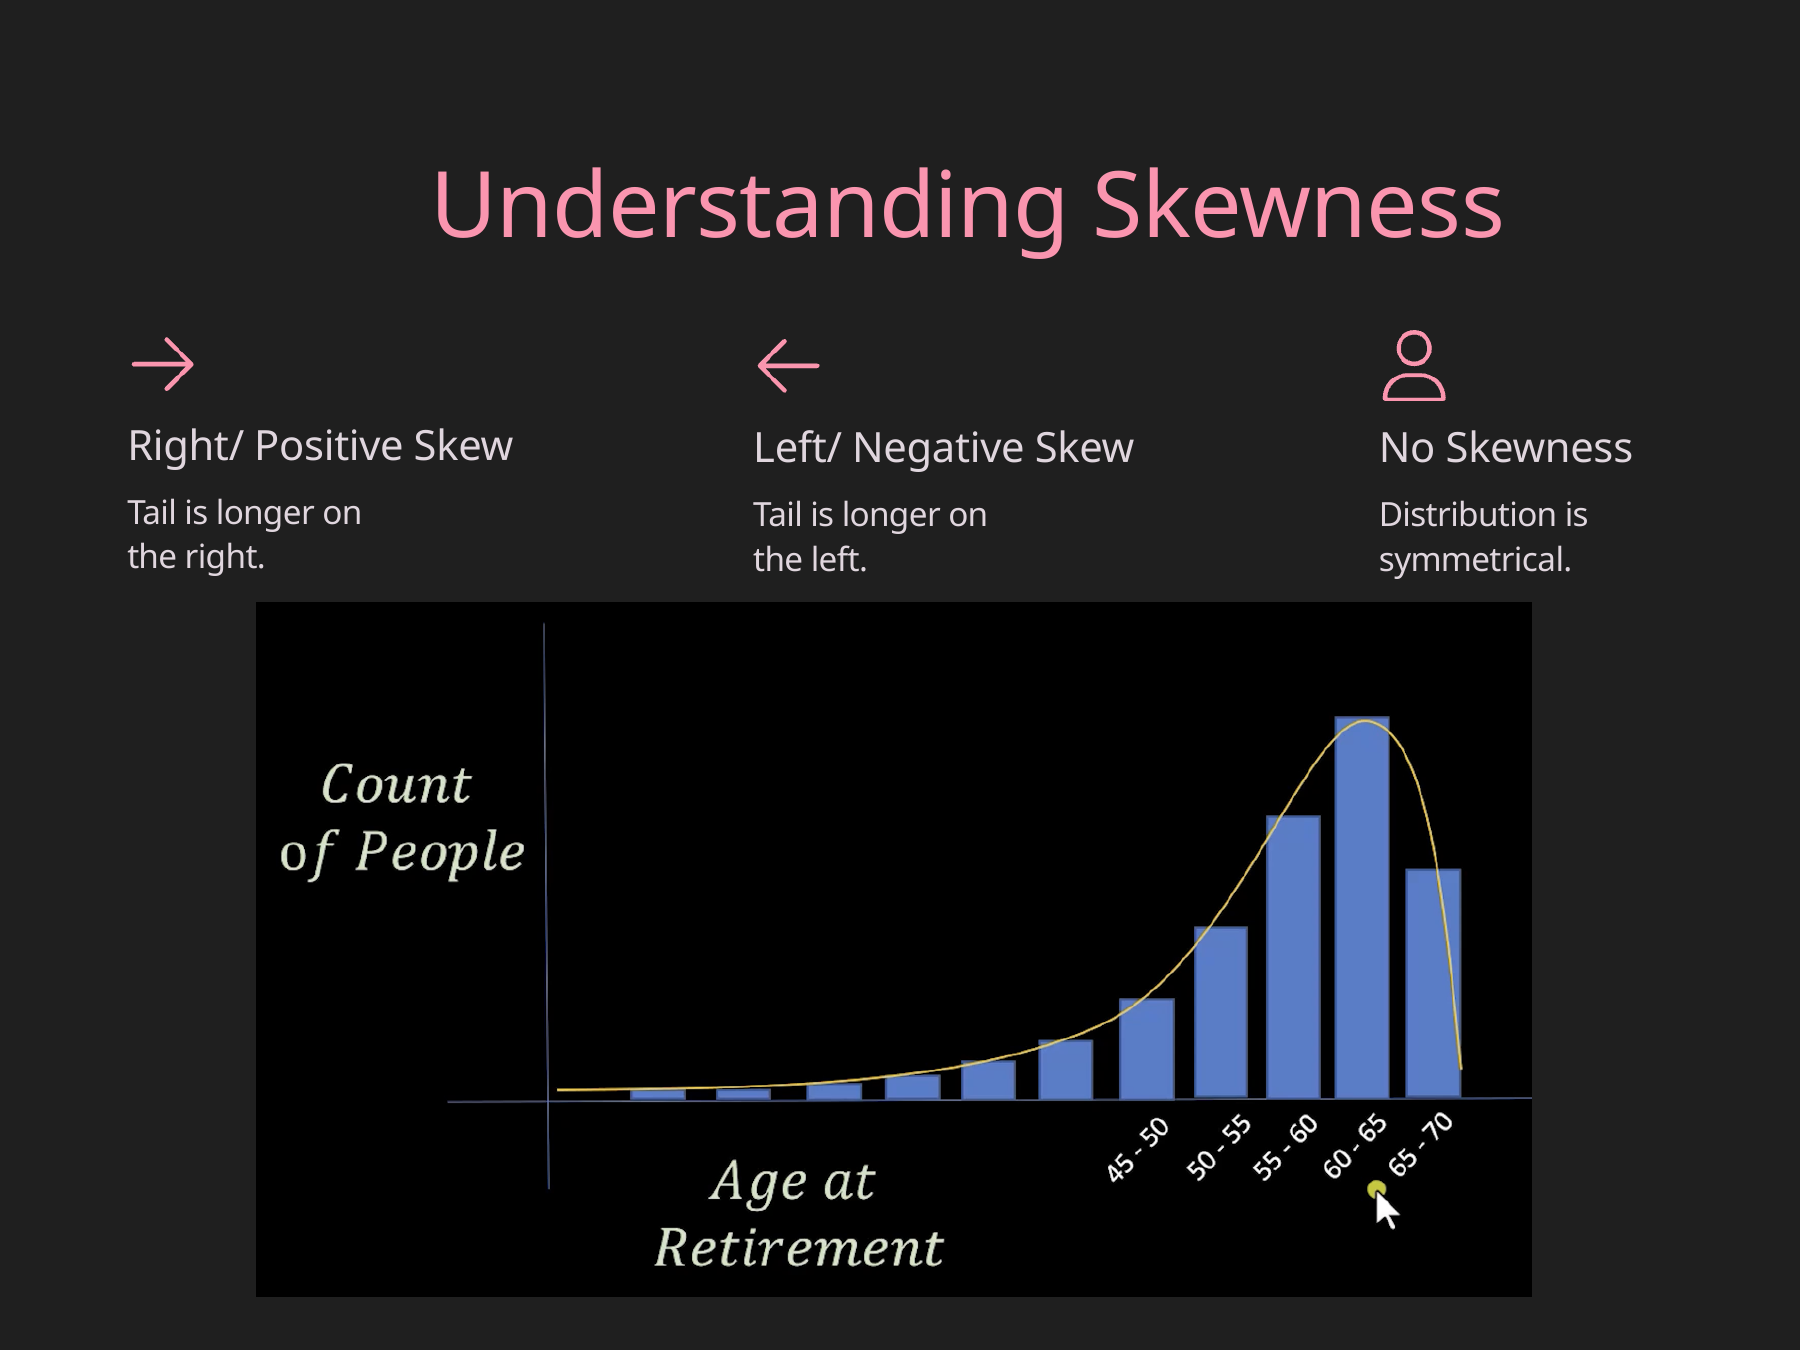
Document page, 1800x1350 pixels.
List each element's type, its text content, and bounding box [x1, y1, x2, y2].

text_box Distribution is symmetrical. [1378, 488, 1661, 578]
text_box No Skewness [1378, 428, 1661, 472]
picture [127, 328, 197, 399]
text_box Right/ Positive Skew [127, 426, 410, 470]
text_box Left/ Negative Skew [753, 428, 1036, 472]
picture [256, 602, 1532, 1297]
text_box Tail is longer on the left. [753, 488, 1036, 578]
picture [753, 330, 823, 401]
text_box Understanding Skewness [430, 169, 1370, 257]
text_box Tail is longer on the right. [127, 486, 410, 576]
picture [1378, 330, 1449, 401]
